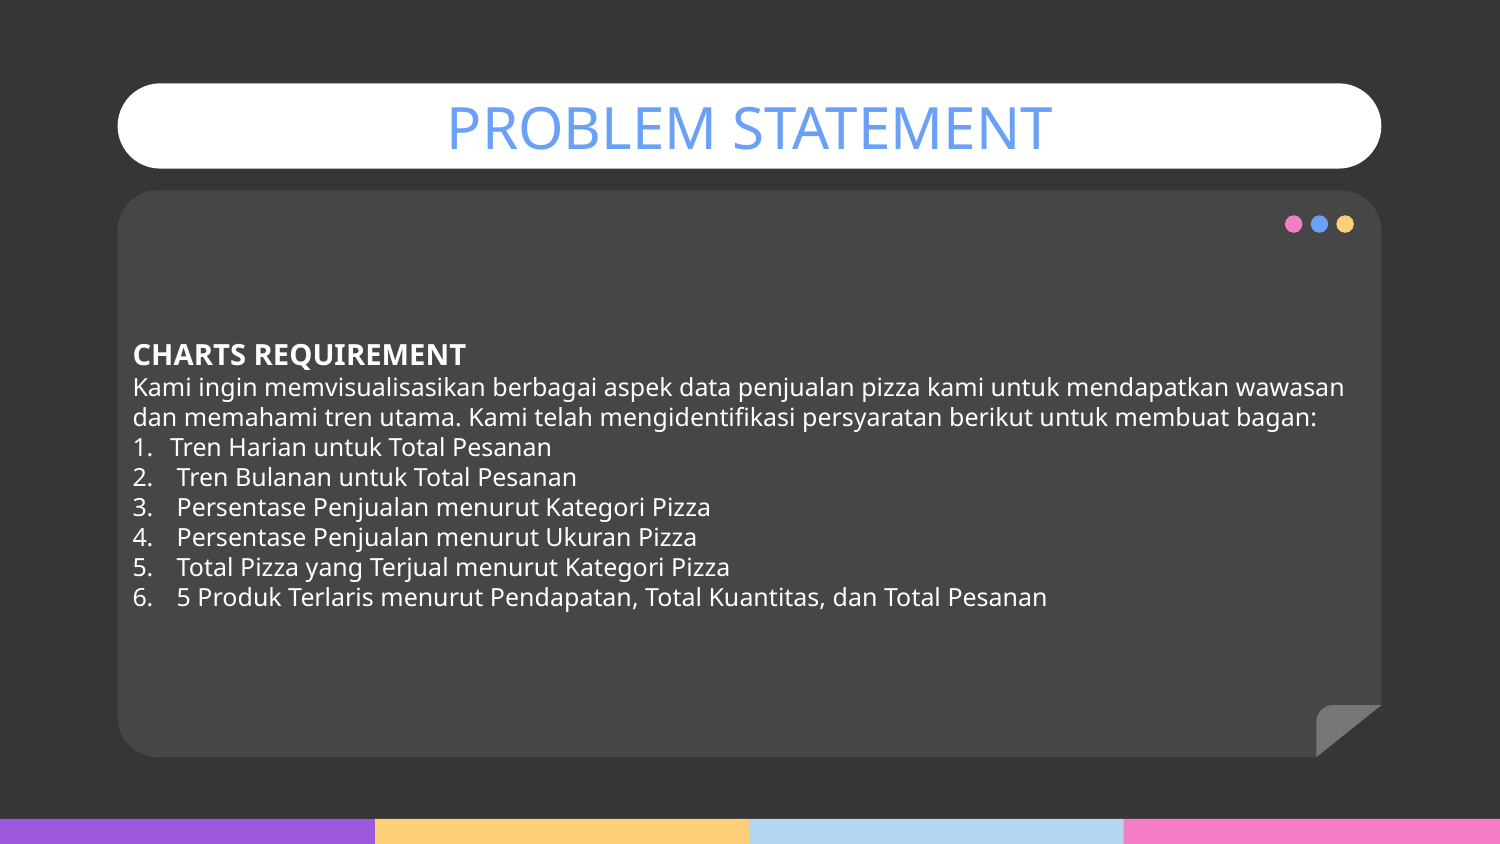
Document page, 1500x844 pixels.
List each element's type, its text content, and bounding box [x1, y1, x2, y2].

title PROBLEM STATEMENT [118, 88, 1382, 164]
list CHARTS REQUIREMENT Kami ingin memvisualisasikan berbagai aspek data penjualan pizza kami untuk mendapatkan wawasan dan memahami tren utama. Kami telah mengidentifikasi persyaratan berikut untuk membuat bagan: Tren Harian untuk Total Pesanan Tren Bulanan untuk Total Pesanan Persentase Penjualan menurut Kategori Pizza Persentase Penjualan menurut Ukuran Pizza Total Pizza yang Terjual menurut Kategori Pizza 5 Produk Terlaris menurut Pendapatan, Total Kuantitas, dan Total Pesanan [117, 212, 1382, 736]
